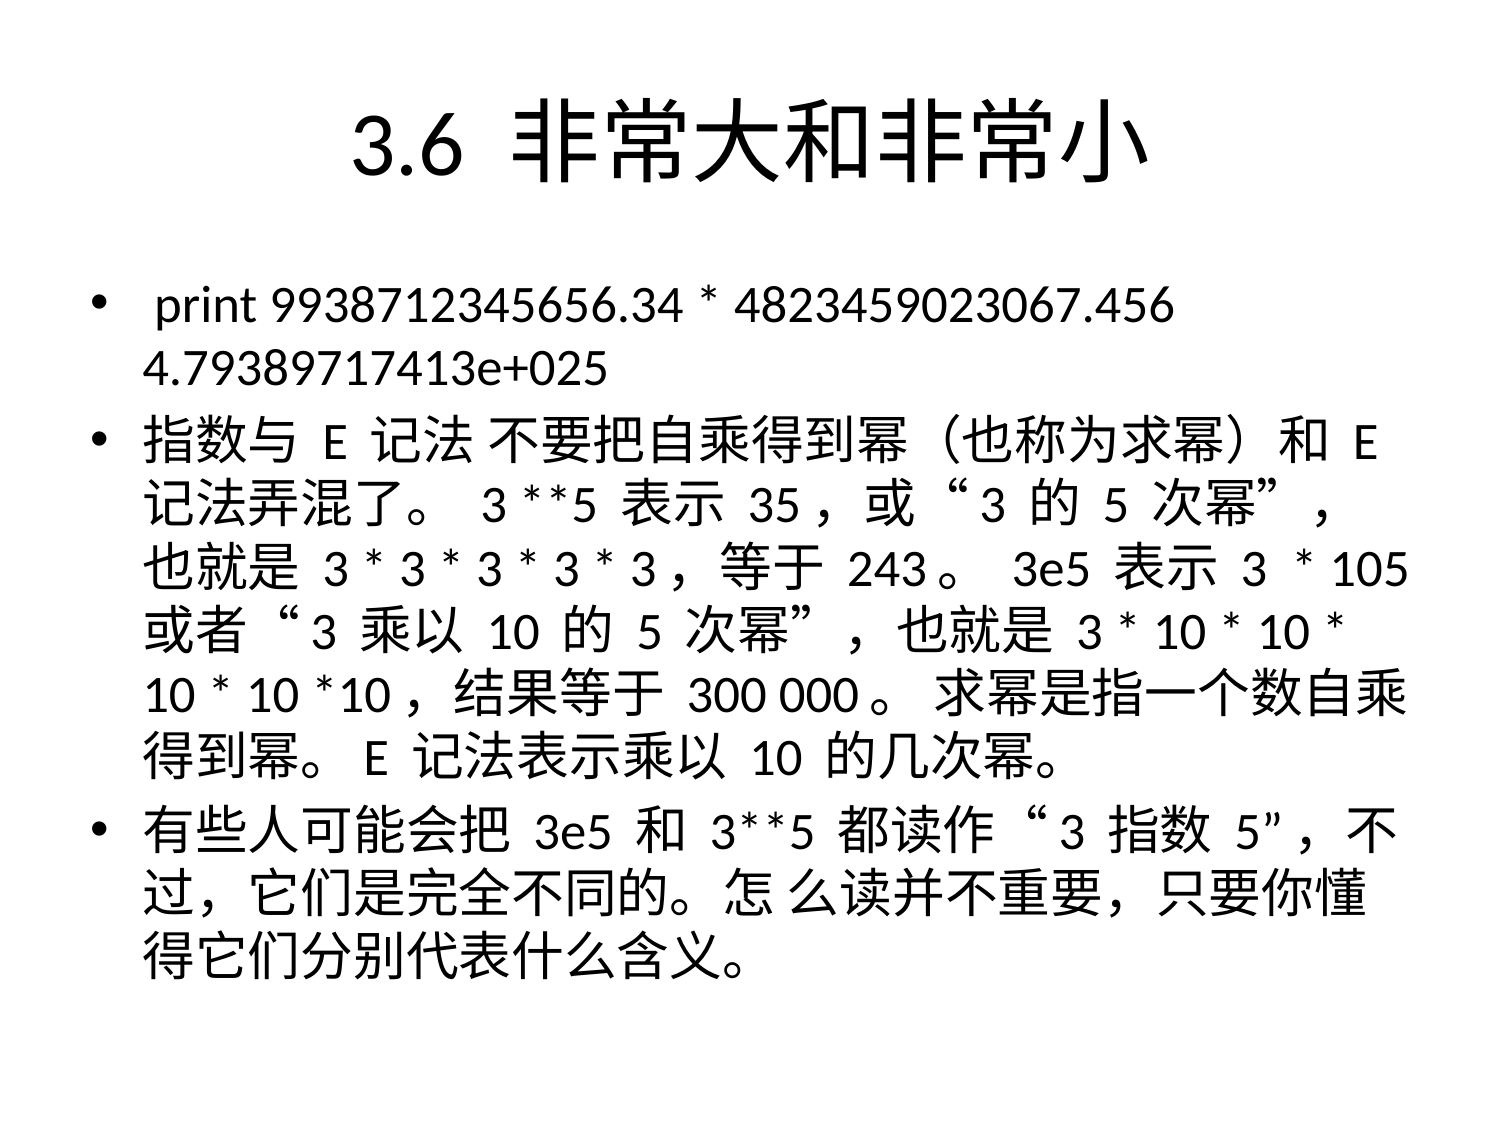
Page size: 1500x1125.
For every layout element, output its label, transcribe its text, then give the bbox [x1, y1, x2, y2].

title 3.6 非常大和非常小 [75, 45, 1425, 233]
list print 9938712345656.34 * 4823459023067.456 4.79389717413e+025 指数与 E 记法 不要把自乘得到幂（也称为求幂）和 E 记法弄混了。 3 **5 表示 35，或“3 的 5 次幂”，也就是 3 * 3 * 3 * 3 * 3，等于 243。 3e5 表示 3  * 105 或者“3 乘以 10 的 5 次幂”，也就是 3 * 10 * 10 * 10 * 10 *10，结果等于 300 000。 求幂是指一个数自乘得到幂。E 记法表示乘以 10 的几次幂。 有些人可能会把 3e5 和 3**5 都读作“3 指数 5”，不过，它们是完全不同的。怎 么读并不重要，只要你懂得它们分别代表什么含义。 [75, 262, 1425, 1005]
